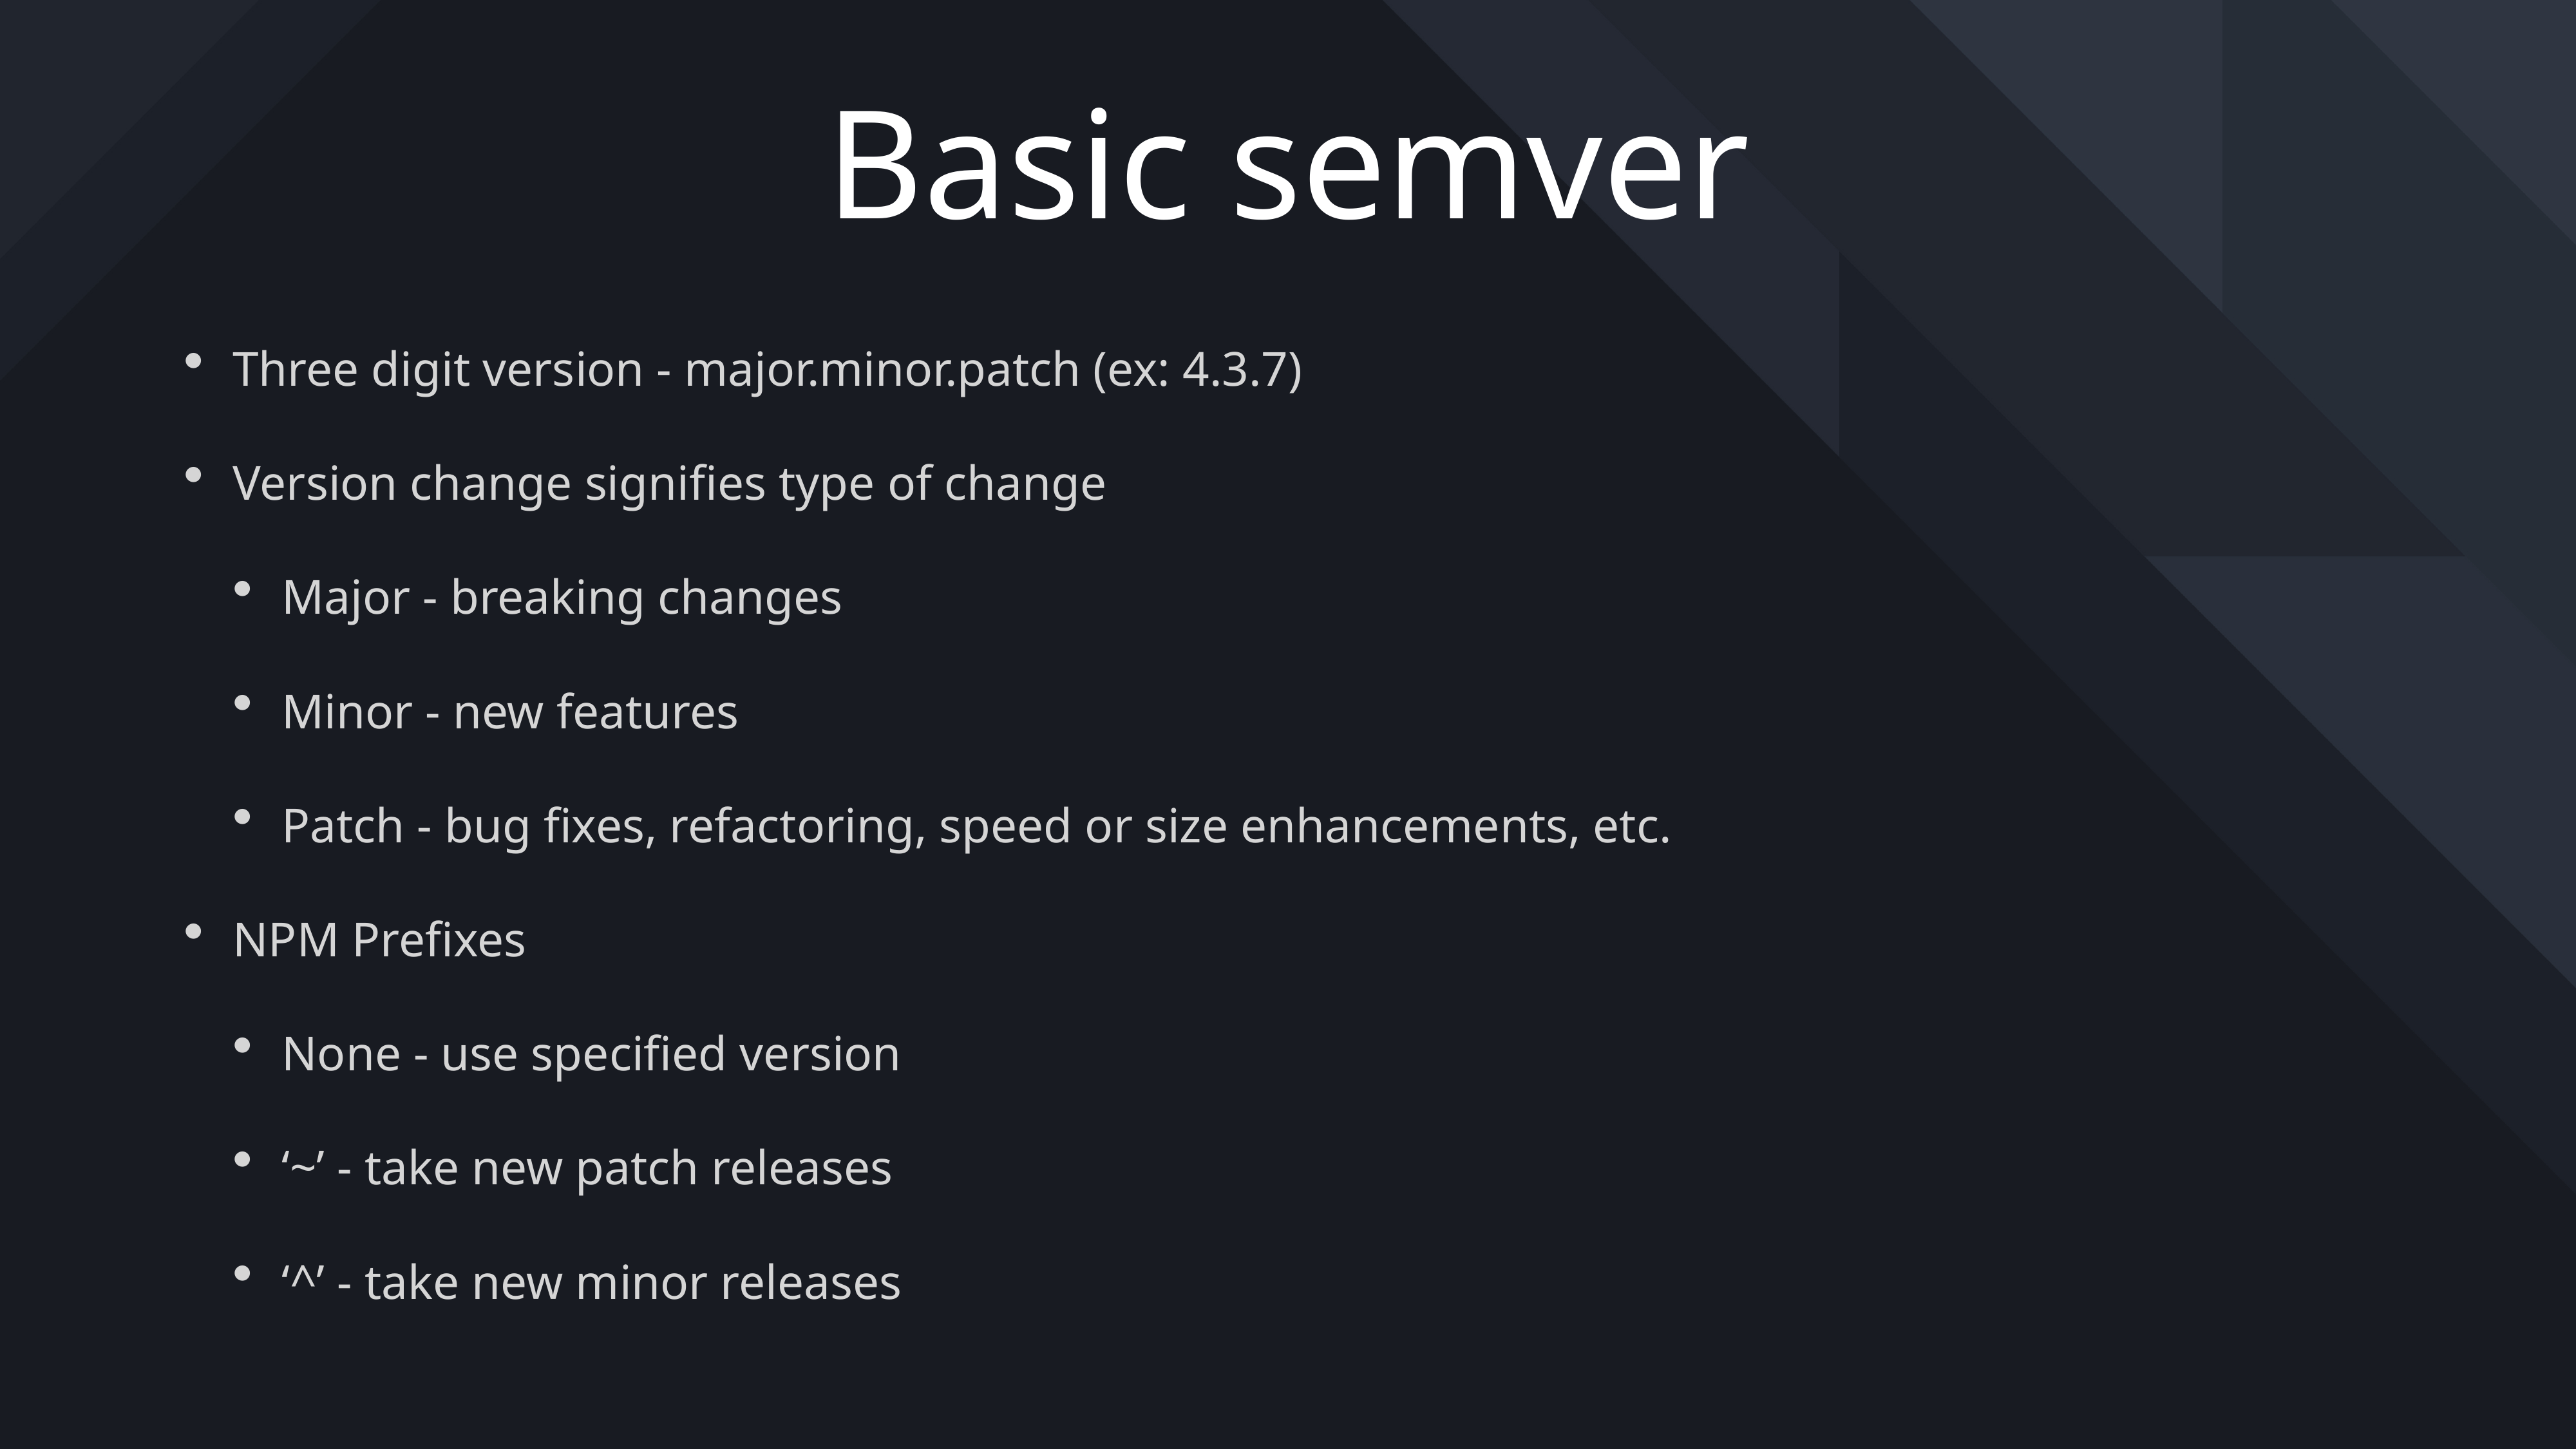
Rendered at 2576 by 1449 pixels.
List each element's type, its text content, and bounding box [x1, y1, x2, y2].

picture [0, 0, 2576, 1449]
list Three digit version - major.minor.patch (ex: 4.3.7) Version change signifies type of change Major - breaking changes Minor - new features Patch - bug fixes, refactoring, speed or size enhancements, etc. NPM Prefixes None - use specified version ‘~’ - take new patch releases ‘^’ - take new minor releases [178, 332, 2398, 1316]
title Basic semver [178, 37, 2398, 279]
